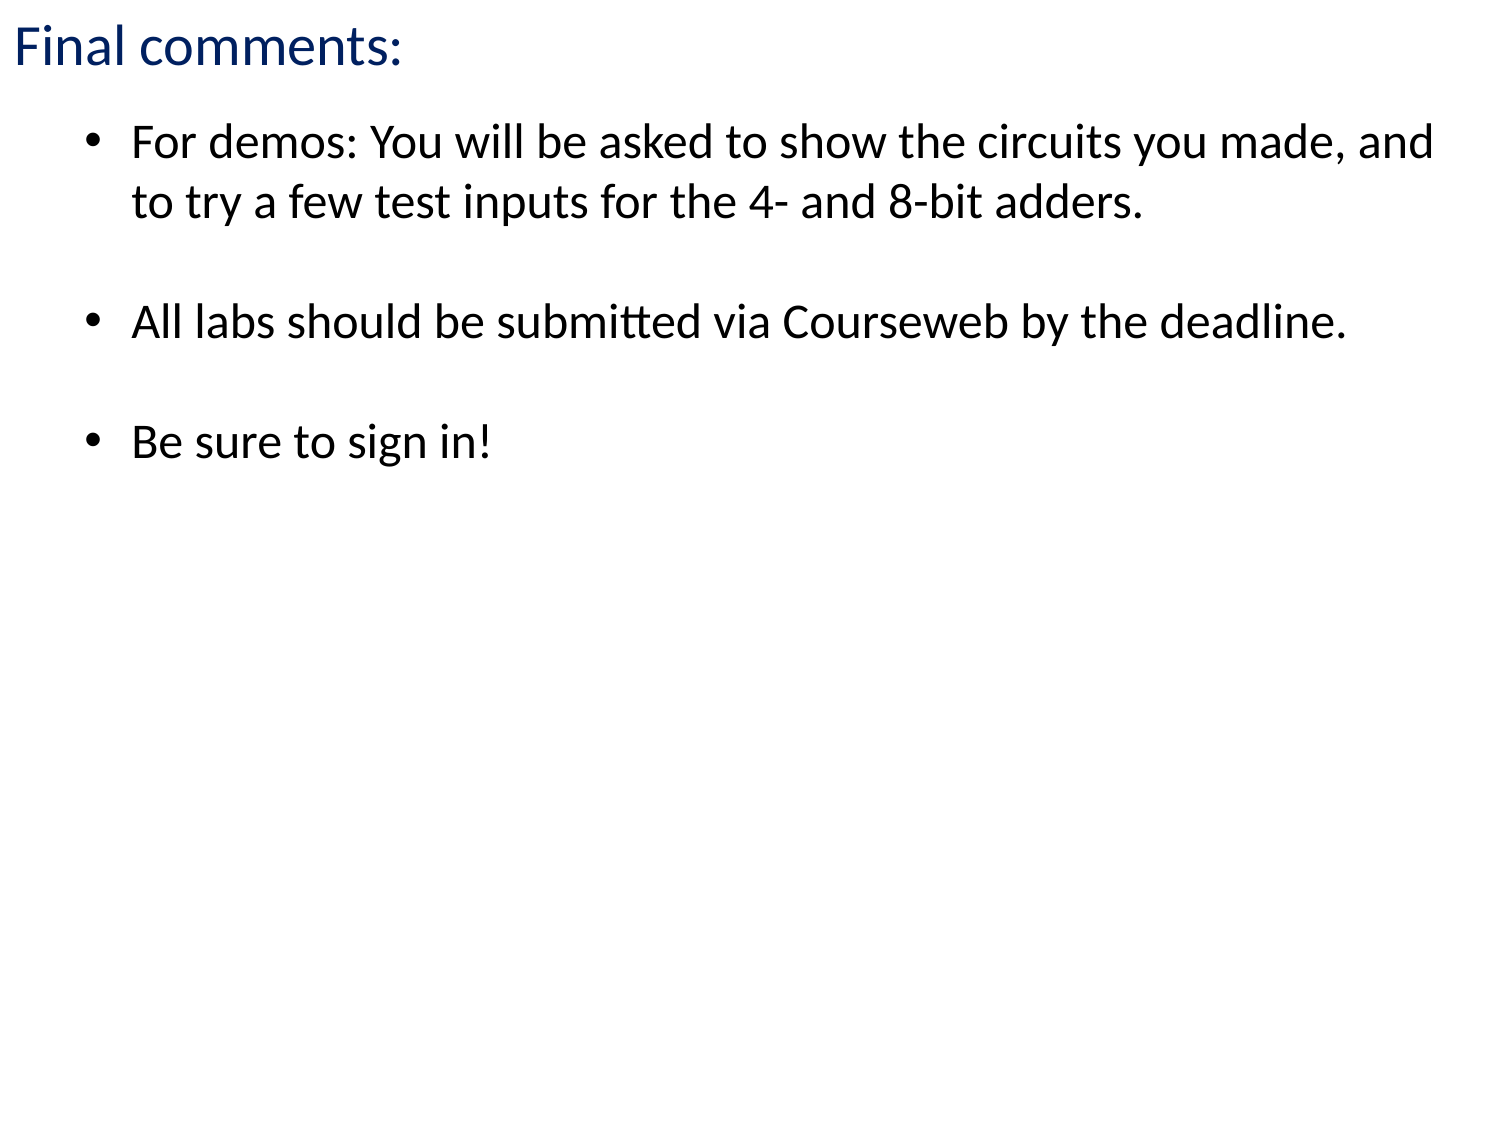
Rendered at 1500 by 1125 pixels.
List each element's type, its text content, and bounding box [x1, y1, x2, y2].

text_box For demos: You will be asked to show the circuits you made, and to try a few test inputs for the 4- and 8-bit adders. All labs should be submitted via Courseweb by the deadline. Be sure to sign in! [69, 101, 1461, 477]
text_box Final comments: [0, 0, 1420, 85]
